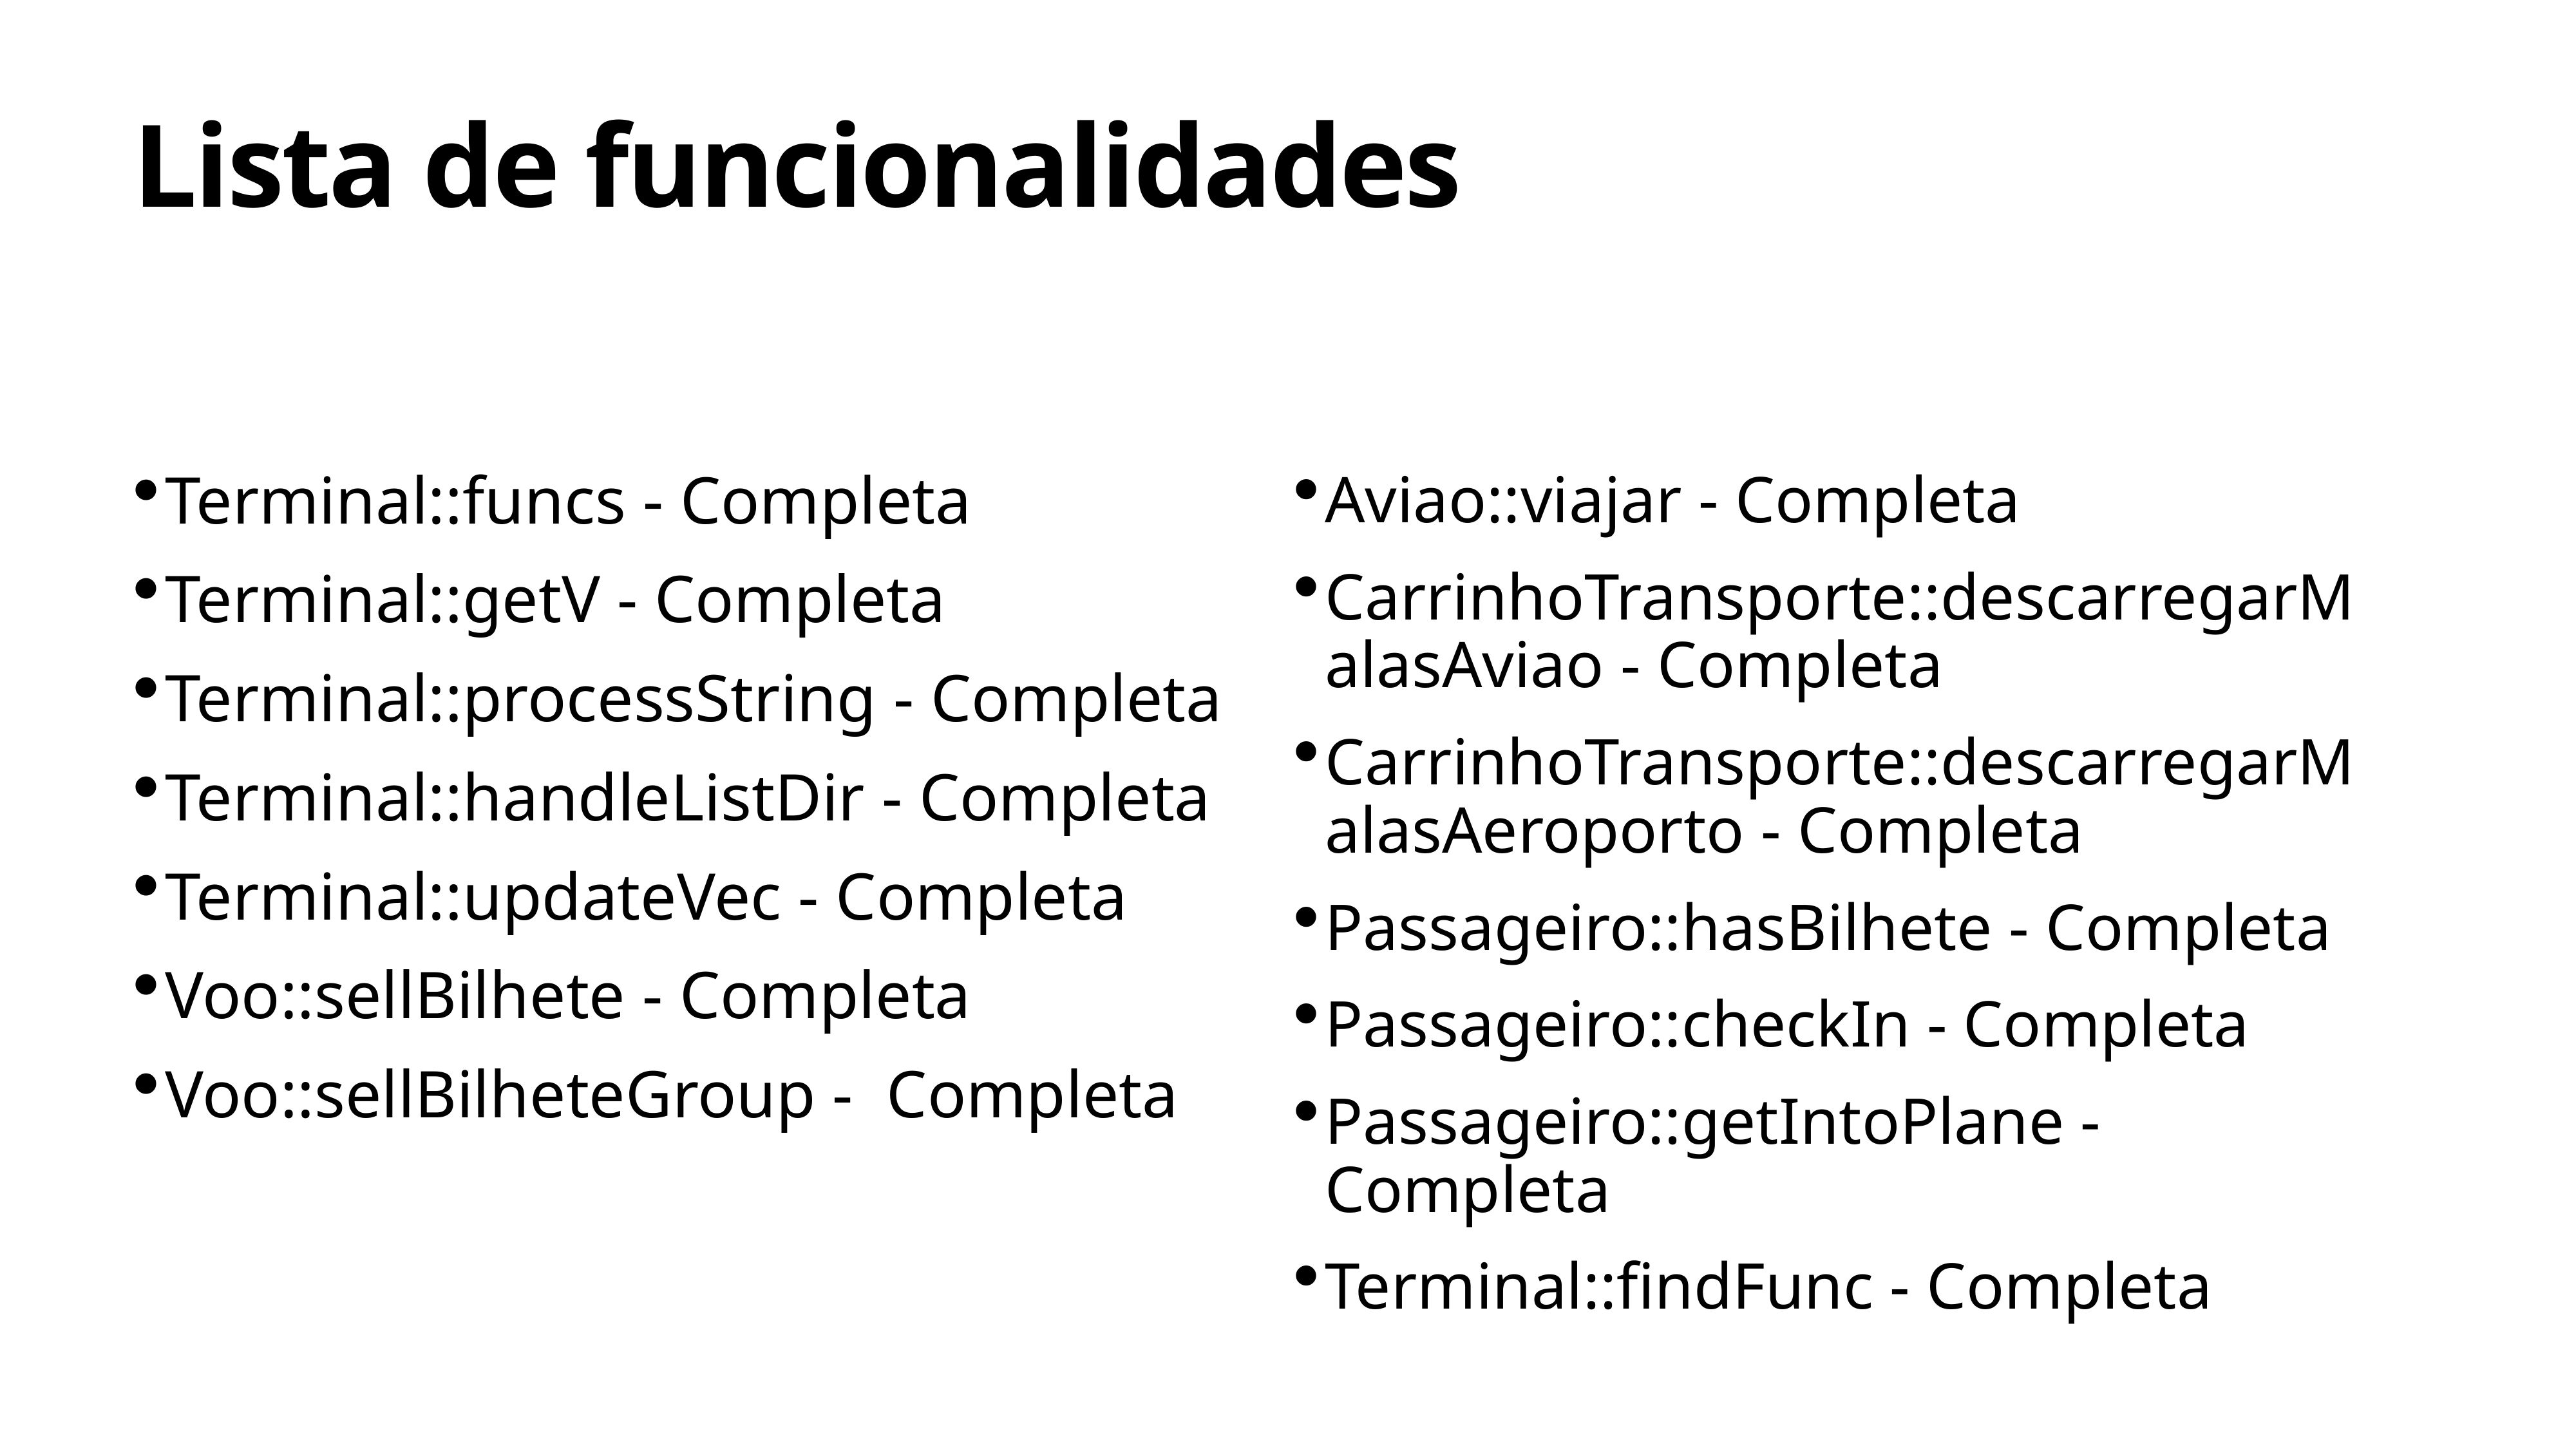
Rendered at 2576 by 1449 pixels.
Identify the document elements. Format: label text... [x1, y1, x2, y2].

list Aviao::viajar - Completa CarrinhoTransporte::descarregarMalasAviao - Completa CarrinhoTransporte::descarregarMalasAeroporto - Completa Passageiro::hasBilhete - Completa Passageiro::checkIn - Completa Passageiro::getIntoPlane - Completa Terminal::findFunc - Completa [1287, 462, 2371, 1336]
text_box Terminal::funcs - Completa Terminal::getV - Completa Terminal::processString - Completa Terminal::handleListDir - Completa Terminal::updateVec - Completa Voo::sellBilhete - Completa Voo::sellBilheteGroup - Completa [127, 462, 1232, 1335]
title Lista de funcionalidades [127, 113, 2449, 266]
